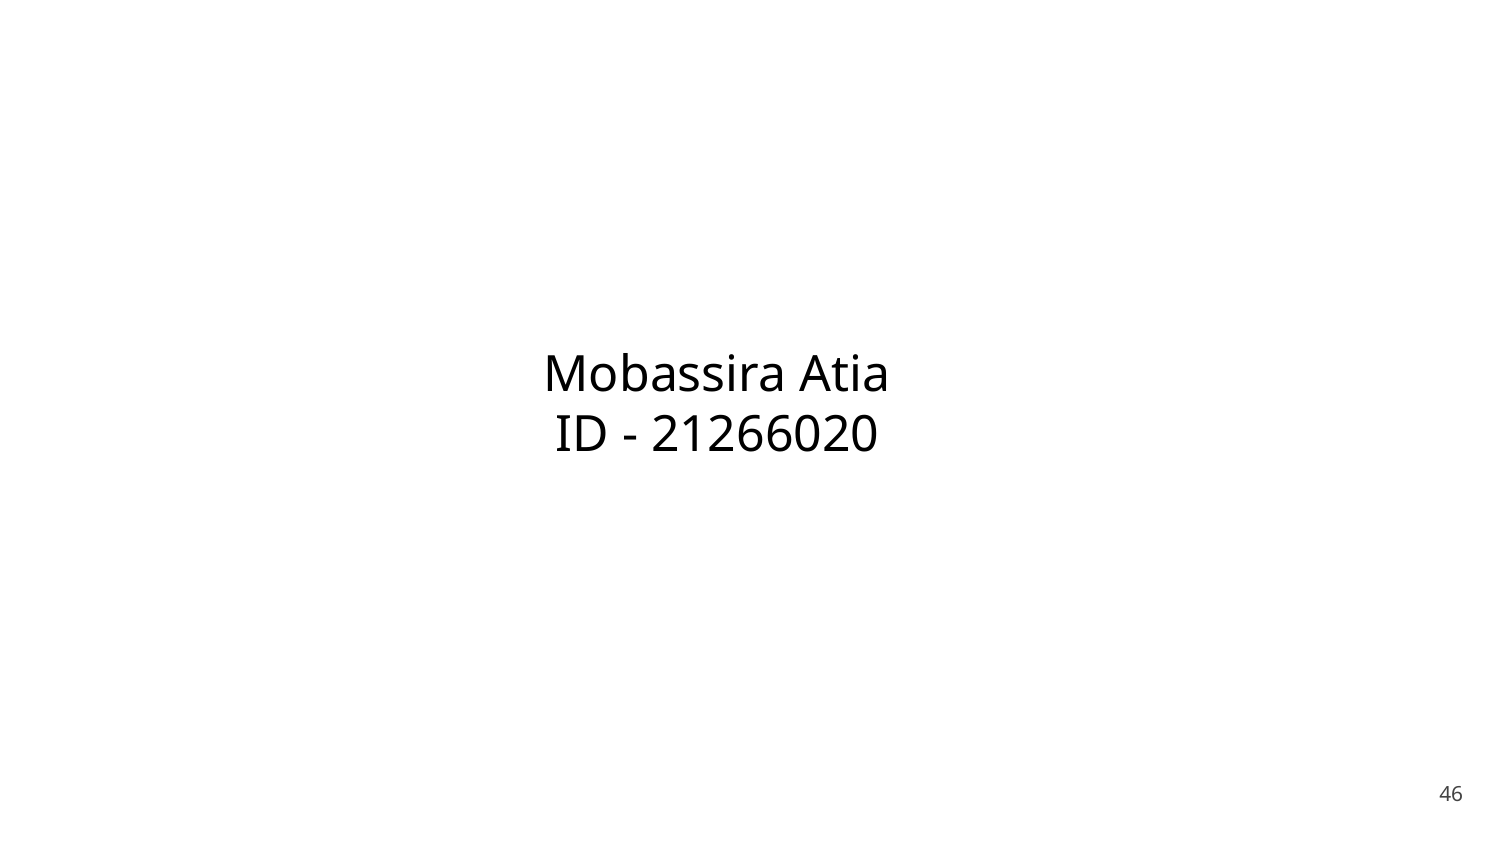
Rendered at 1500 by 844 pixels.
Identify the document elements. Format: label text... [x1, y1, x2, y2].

text_box Mobassira Atia ID - 21266020 [224, 326, 1211, 477]
slide_number ‹#› [1387, 762, 1478, 828]
